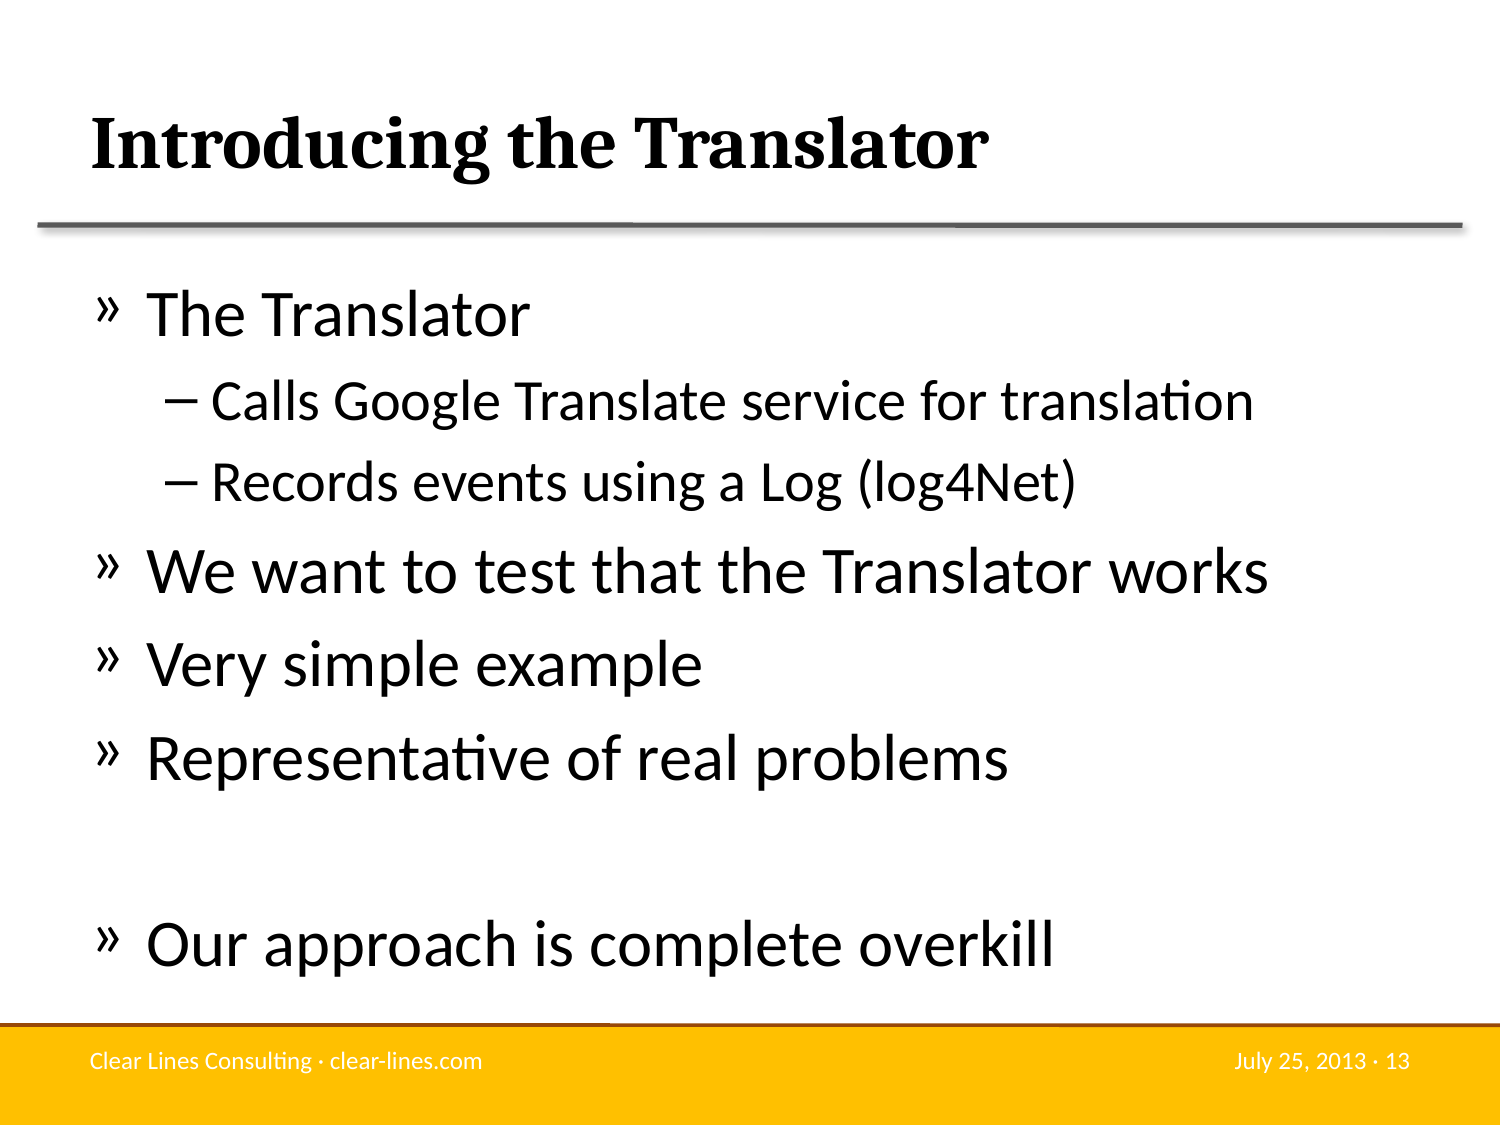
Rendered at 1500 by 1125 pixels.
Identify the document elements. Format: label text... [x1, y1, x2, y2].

title Introducing the Translator [75, 45, 1425, 233]
list The Translator Calls Google Translate service for translation Records events using a Log (log4Net) We want to test that the Translator works Very simple example Representative of real problems Our approach is complete overkill [75, 262, 1425, 1005]
